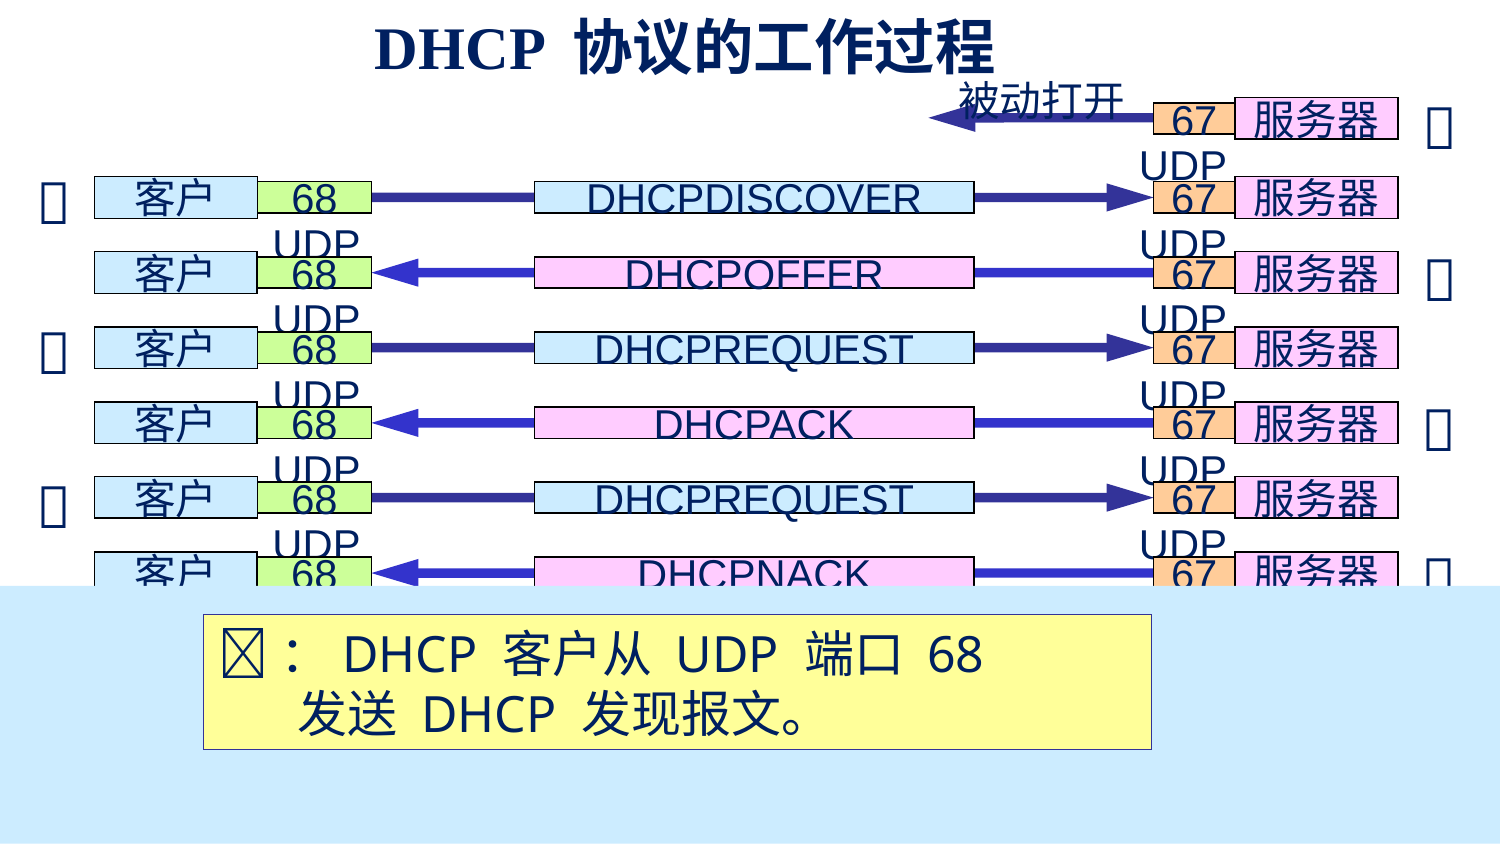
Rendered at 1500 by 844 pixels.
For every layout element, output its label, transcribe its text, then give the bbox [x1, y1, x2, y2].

text_box 被动打开 [943, 67, 1141, 133]
text_box UDP [257, 435, 376, 497]
text_box UDP [1123, 285, 1243, 347]
title DHCP 协议的工作过程 [52, 23, 1332, 90]
text_box 67 [1153, 557, 1235, 585]
text_box [975, 491, 1153, 504]
text_box 客户 [94, 551, 258, 585]
text_box 67 [1153, 407, 1235, 435]
text_box UDP [1123, 360, 1243, 422]
text_box UDP [257, 210, 376, 272]
text_box 67 [1153, 482, 1235, 510]
text_box [928, 113, 943, 123]
text_box  [21, 308, 88, 394]
text_box 服务器 [1234, 476, 1398, 519]
text_box UDP [1123, 210, 1243, 272]
text_box 68 [257, 407, 372, 435]
text_box [975, 341, 1153, 354]
text_box  [1406, 534, 1472, 585]
text_box ：DHCP 客户从 UDP 端口 68 发送 DHCP 发现报文。 [203, 614, 1152, 750]
text_box 客户 [94, 326, 258, 369]
text_box [975, 197, 1153, 204]
text_box  [21, 462, 88, 548]
text_box 68 [257, 482, 372, 510]
text_box 客户 [94, 401, 258, 444]
text_box 服务器 [1234, 551, 1398, 585]
text_box  [21, 158, 88, 244]
text_box 68 [257, 557, 372, 585]
text_box 服务器 [1234, 326, 1398, 369]
text_box  [1407, 83, 1473, 169]
text_box UDP [257, 510, 376, 572]
text_box DHCPNACK [534, 557, 975, 585]
text_box 客户 [94, 251, 258, 294]
text_box UDP [257, 360, 376, 422]
text_box  [1406, 385, 1472, 471]
text_box 68 [257, 256, 372, 285]
text_box 服务器 [1235, 176, 1398, 219]
text_box DHCPREQUEST [534, 331, 975, 364]
text_box [0, 585, 1500, 844]
text_box 67 [1153, 102, 1235, 131]
text_box [372, 566, 534, 580]
text_box UDP [1123, 435, 1243, 497]
text_box  [1407, 235, 1473, 321]
text_box DHCPREQUEST [534, 482, 975, 514]
text_box 68 [257, 181, 372, 210]
text_box 服务器 [1234, 97, 1398, 140]
text_box DHCPDISCOVER [534, 181, 975, 214]
text_box 67 [1153, 256, 1235, 285]
text_box 67 [1153, 197, 1235, 210]
text_box 客户 [94, 176, 258, 219]
text_box DHCPACK [534, 407, 975, 439]
text_box 服务器 [1234, 401, 1398, 444]
text_box UDP [1123, 510, 1243, 572]
text_box [372, 416, 534, 430]
text_box 68 [257, 331, 372, 360]
text_box 服务器 [1234, 251, 1398, 294]
text_box [372, 266, 534, 279]
text_box 客户 [94, 476, 258, 519]
text_box UDP [1123, 131, 1243, 197]
text_box DHCPOFFER [534, 256, 975, 289]
text_box 67 [1153, 331, 1235, 360]
text_box UDP [257, 285, 376, 347]
